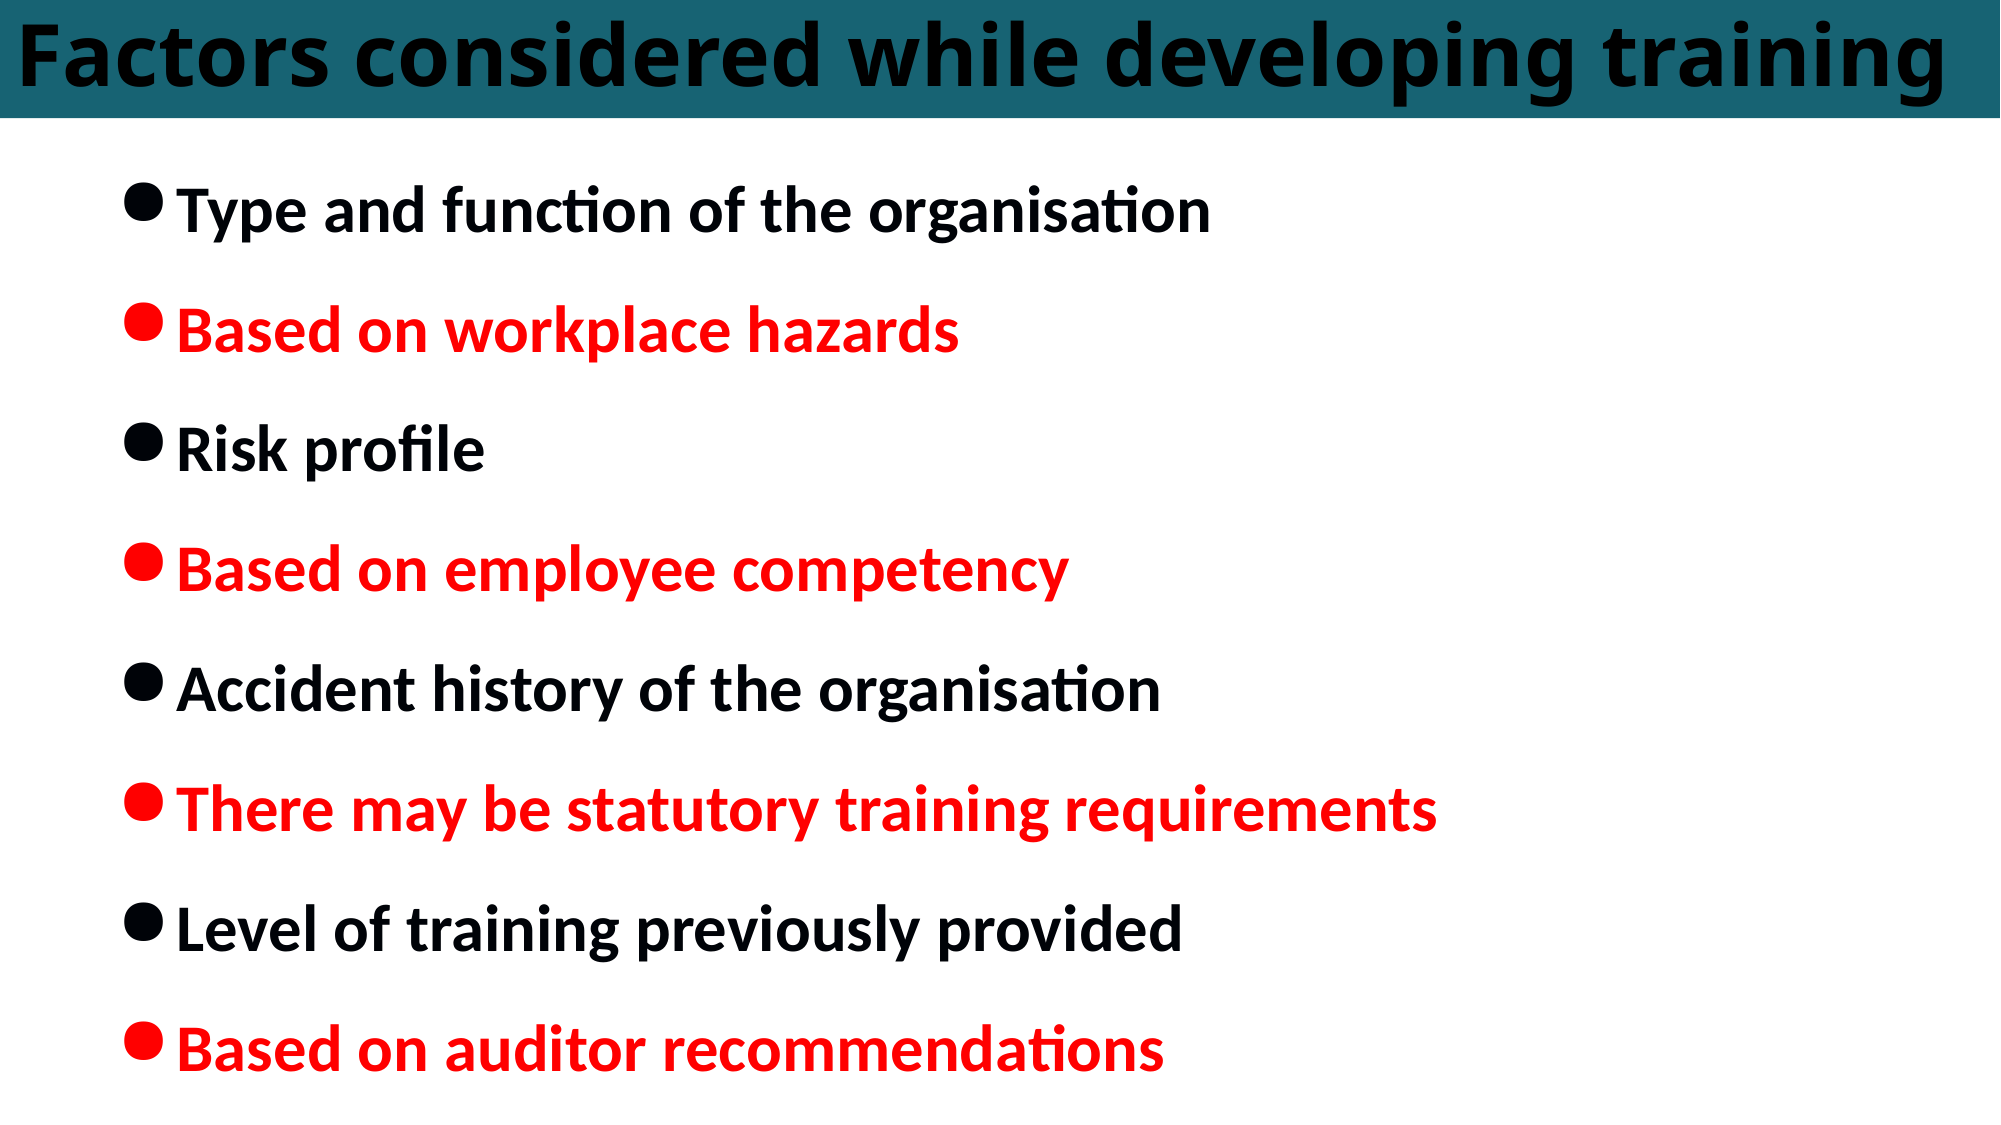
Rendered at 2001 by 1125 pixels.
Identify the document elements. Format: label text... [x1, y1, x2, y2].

text_box Type and function of the organisation Based on workplace hazards Risk profile Based on employee competency Accident history of the organisation There may be statutory training requirements Level of training previously provided Based on auditor recommendations [102, 118, 1898, 1093]
title Factors considered while developing training [0, 0, 2000, 119]
